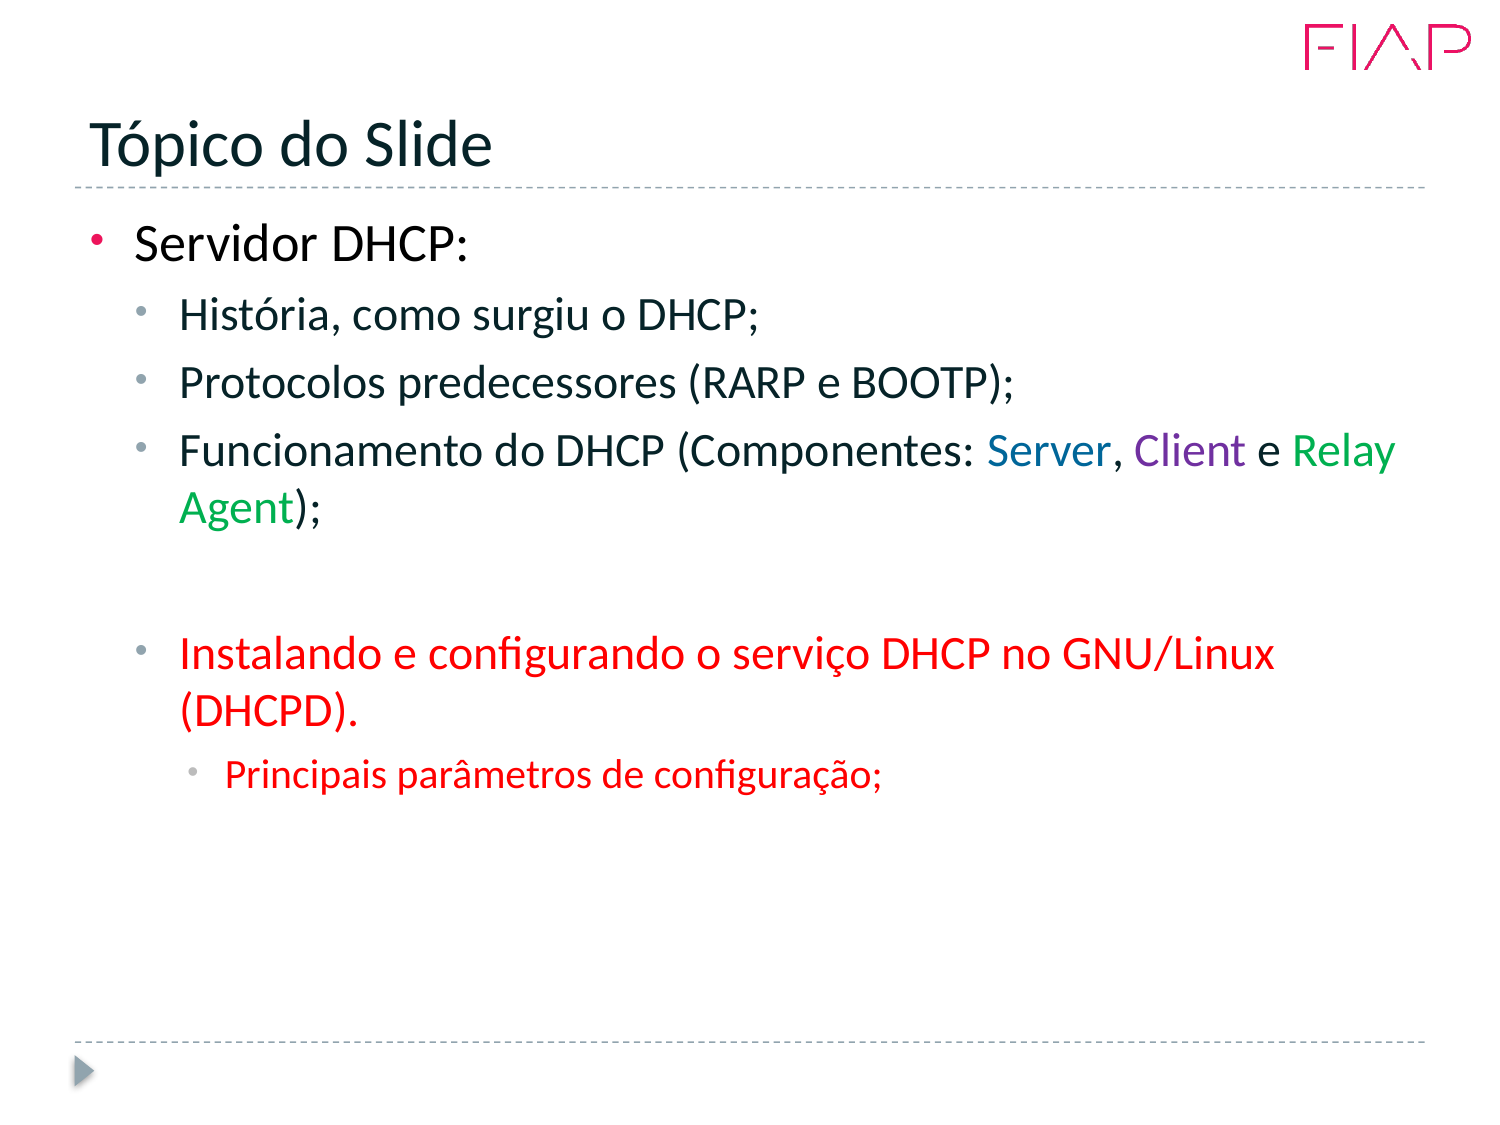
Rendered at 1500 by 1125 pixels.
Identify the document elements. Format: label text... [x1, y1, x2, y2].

picture [1425, 24, 1471, 70]
title Tópico do Slide [75, 24, 1425, 188]
list Servidor DHCP: História, como surgiu o DHCP; Protocolos predecessores (RARP e BOOTP); Funcionamento do DHCP (Componentes: Server, Client e Relay Agent); Instalando e configurando o serviço DHCP no GNU/Linux (DHCPD). Principais parâmetros de configuração; [75, 200, 1425, 1010]
